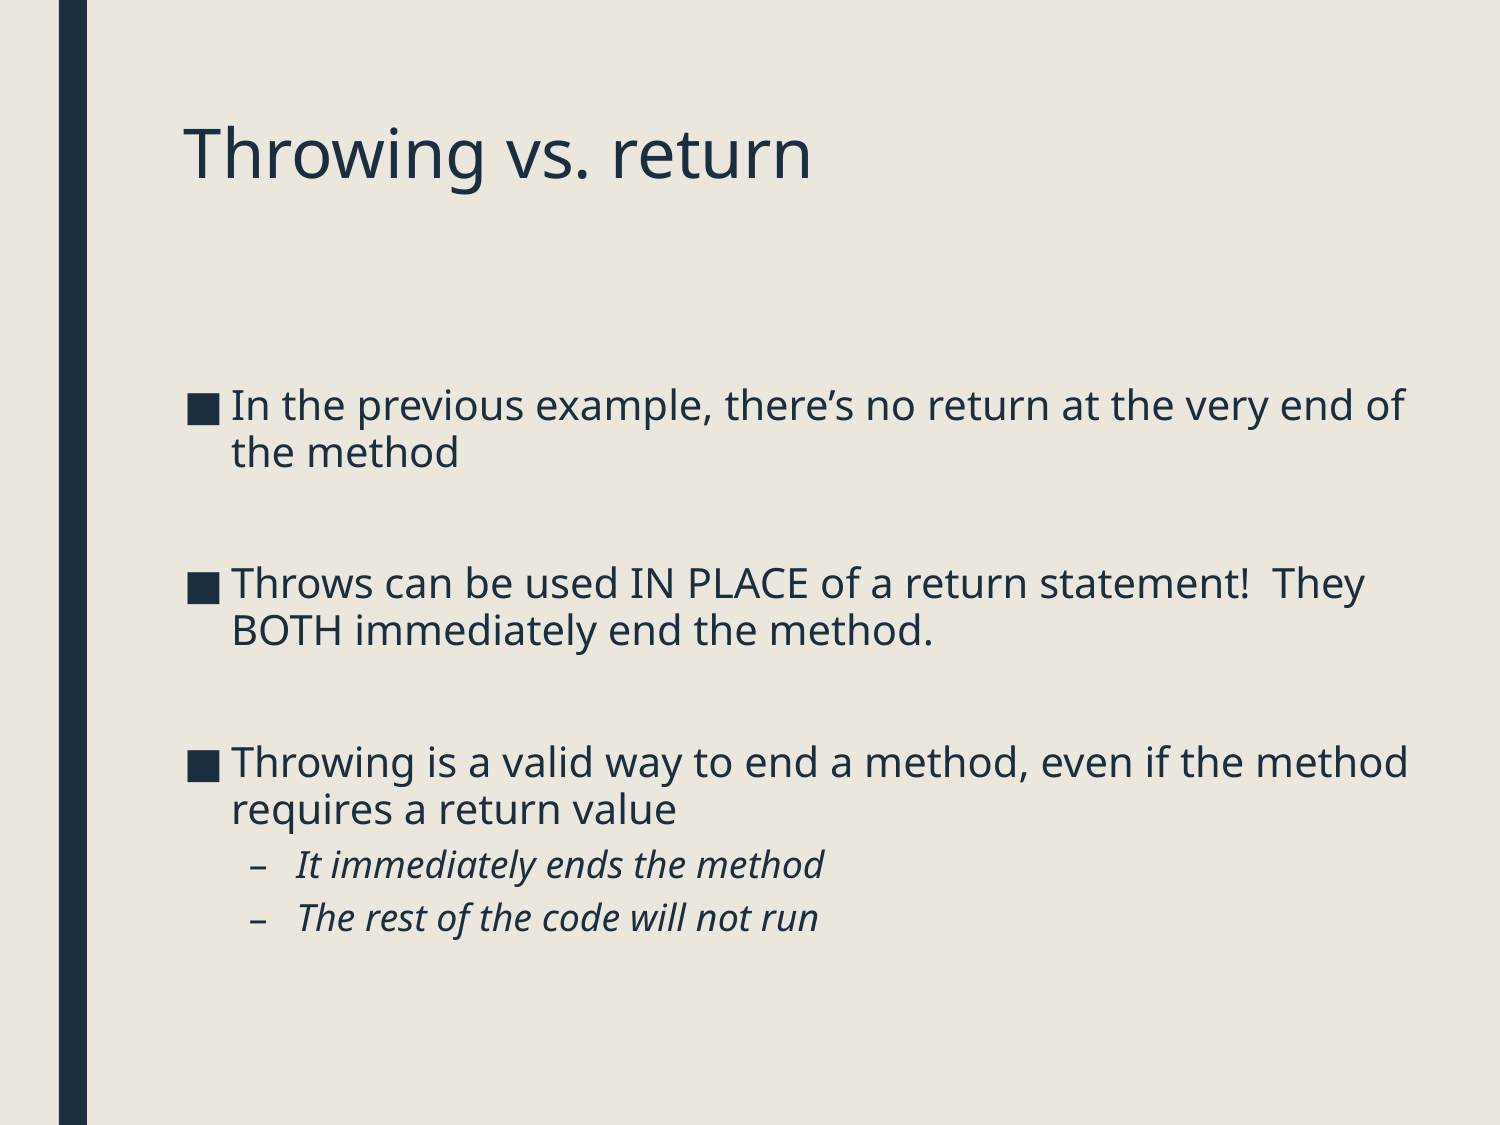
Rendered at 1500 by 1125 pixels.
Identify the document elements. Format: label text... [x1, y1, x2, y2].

list In the previous example, there’s no return at the very end of the method Throws can be used IN PLACE of a return statement! They BOTH immediately end the method. Throwing is a valid way to end a method, even if the method requires a return value It immediately ends the method The rest of the code will not run [168, 375, 1437, 1092]
title Throwing vs. return [168, 112, 1437, 227]
